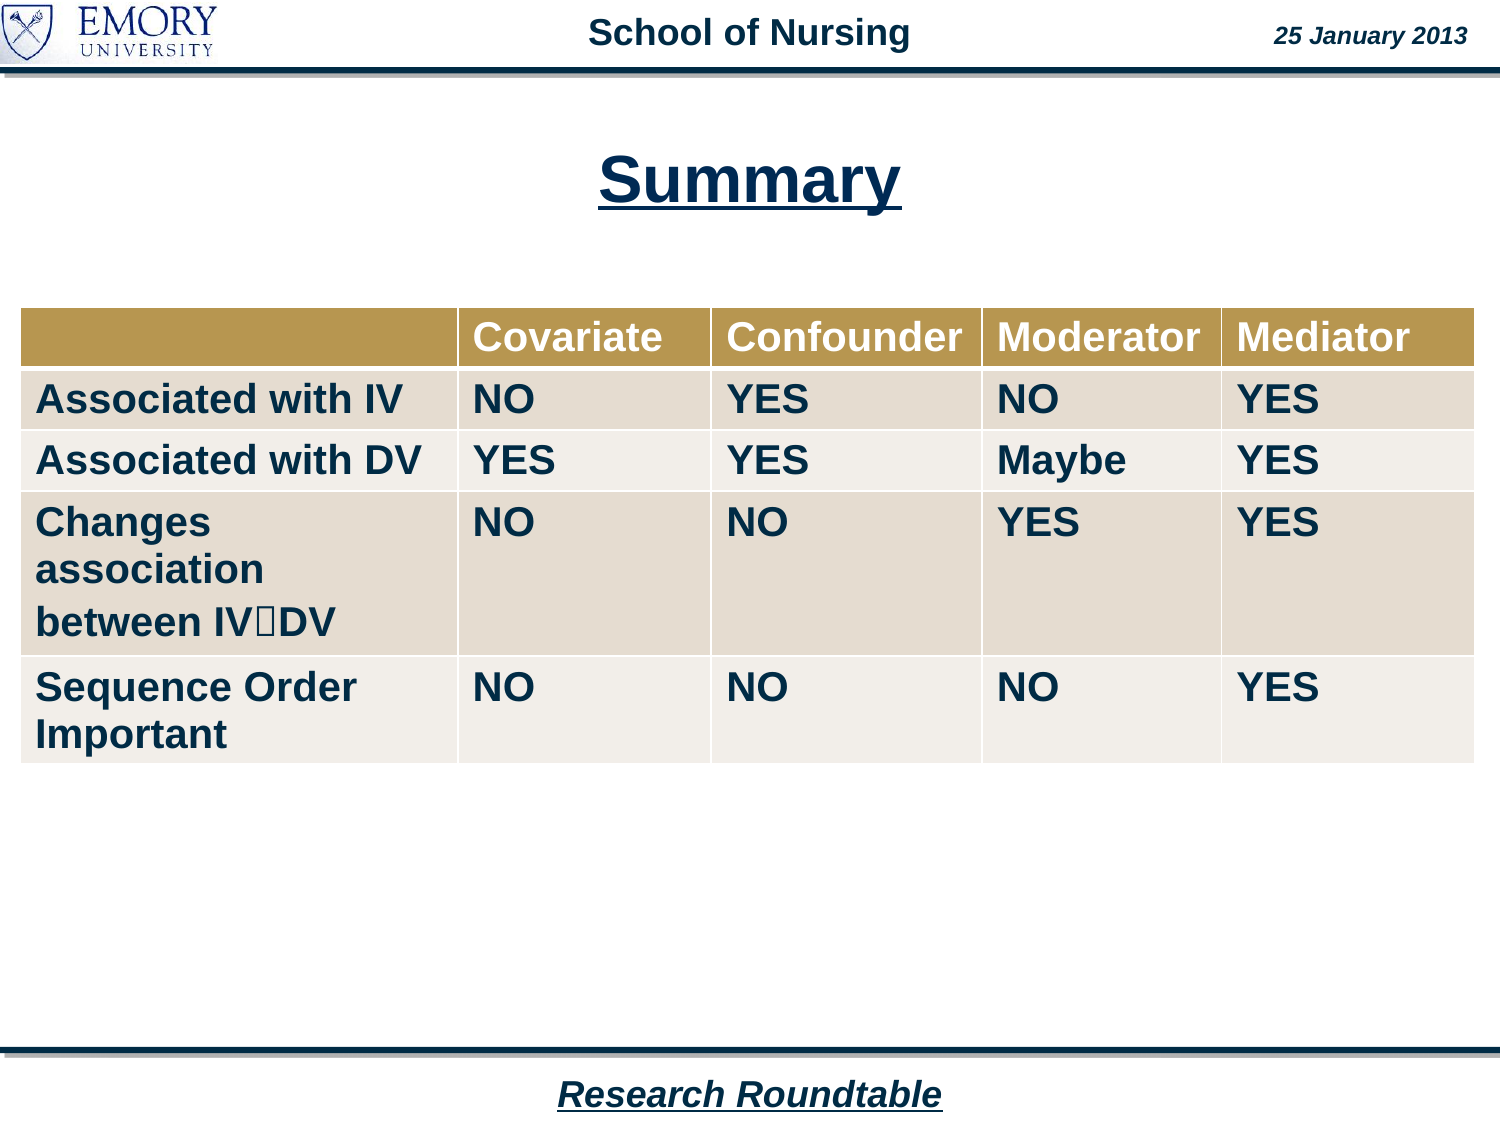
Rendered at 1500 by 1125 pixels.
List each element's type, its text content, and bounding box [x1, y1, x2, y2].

table_cell Changes association between IVDV [21, 492, 457, 655]
table_cell YES [1222, 371, 1474, 429]
table_cell NO [983, 657, 1221, 763]
table_cell NO [712, 657, 981, 763]
table_cell YES [1222, 657, 1474, 763]
table_header Moderator [983, 308, 1221, 366]
table_cell NO [459, 492, 710, 655]
table_cell YES [1222, 431, 1474, 490]
table_header Mediator [1222, 308, 1474, 366]
table_cell Sequence Order Important [21, 657, 457, 763]
table_header Covariate [459, 308, 710, 366]
picture [0, 2, 218, 64]
table_cell YES [712, 431, 981, 490]
table_cell NO [983, 371, 1221, 429]
table_cell NO [712, 492, 981, 655]
table_cell Associated with DV [21, 431, 457, 490]
table_cell Associated with IV [21, 371, 457, 429]
table_cell NO [459, 371, 710, 429]
table_header Confounder [712, 308, 981, 366]
table_cell YES [712, 371, 981, 429]
table_header [21, 308, 457, 366]
table_cell YES [459, 431, 710, 490]
table_cell YES [1222, 492, 1474, 655]
table_cell NO [459, 657, 710, 763]
table_cell Maybe [983, 431, 1221, 490]
title Summary [37, 97, 1463, 267]
table_cell YES [983, 492, 1221, 655]
